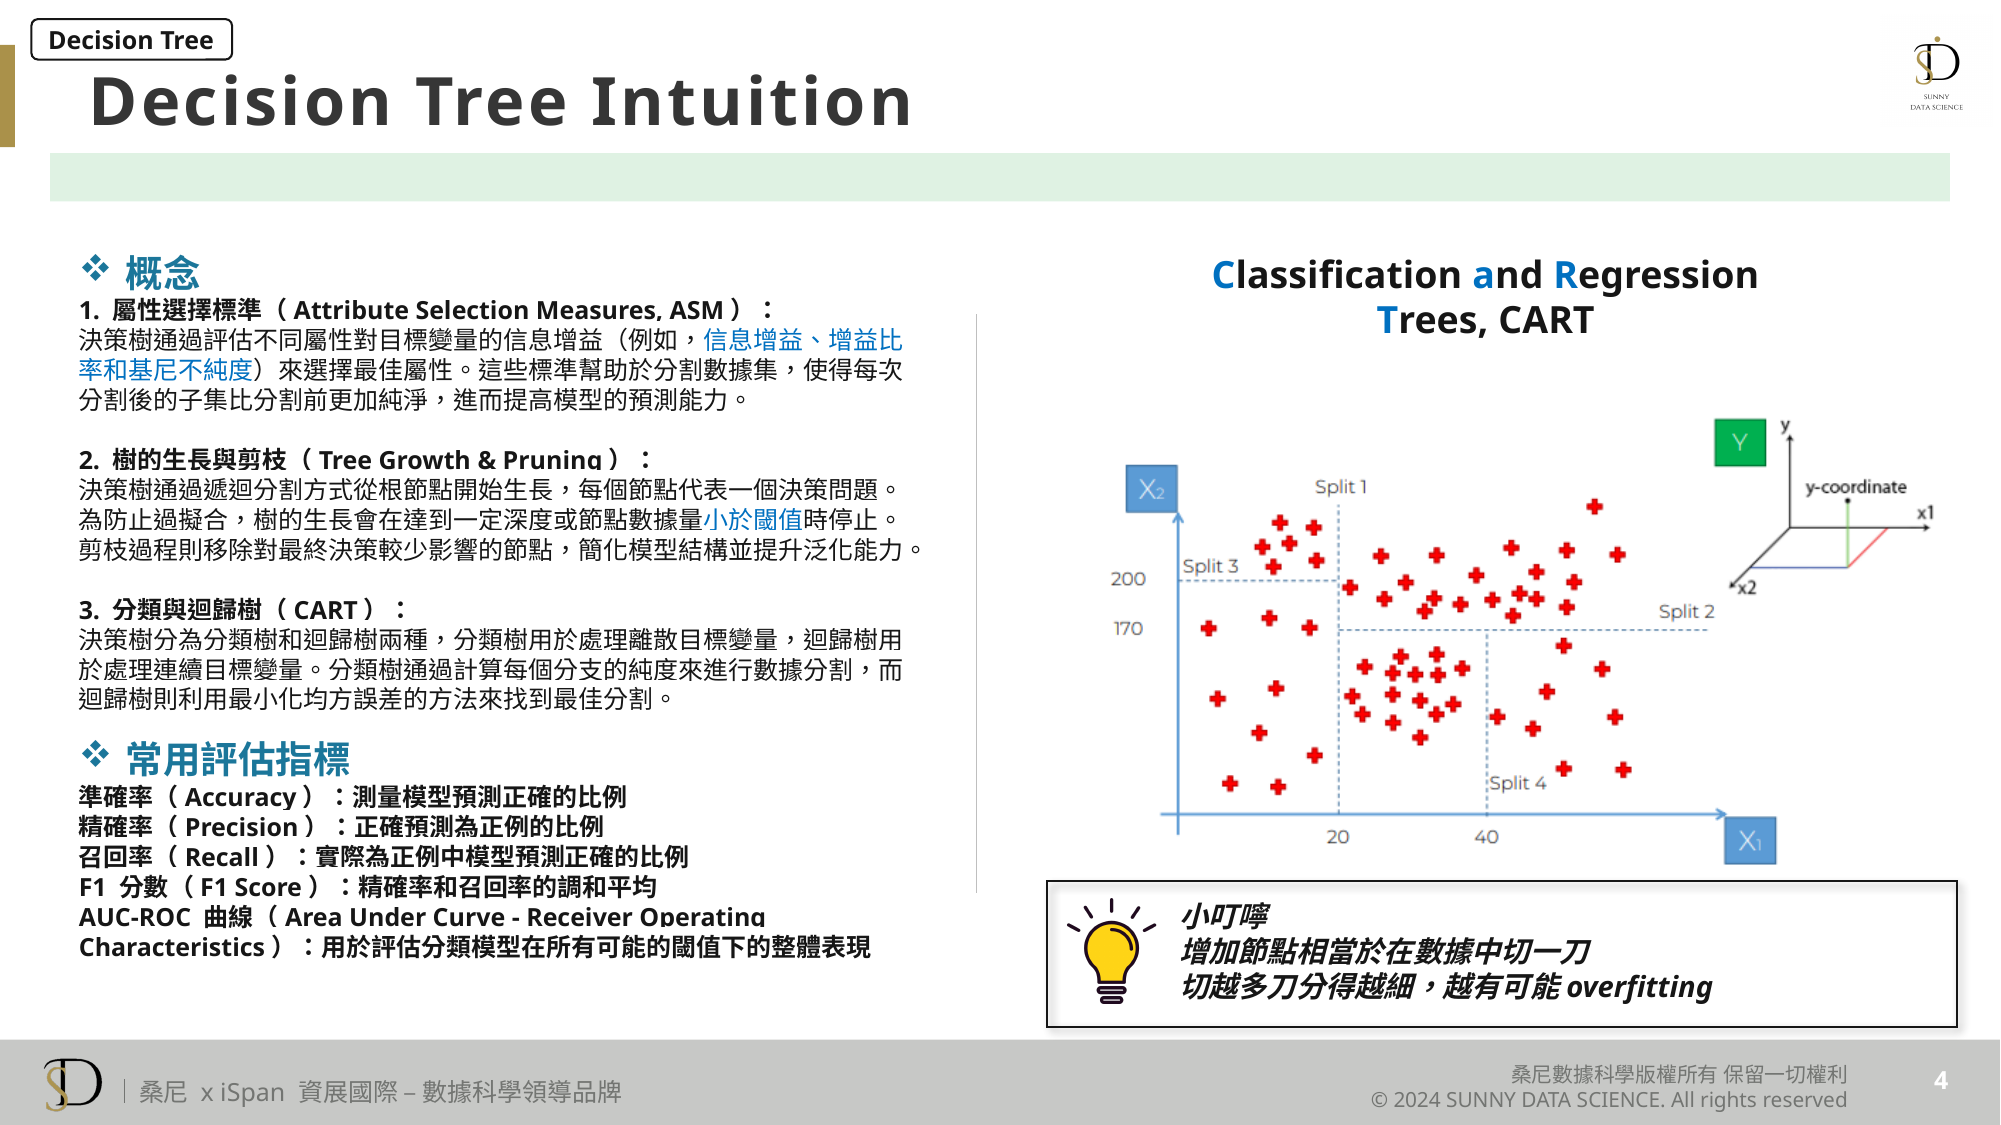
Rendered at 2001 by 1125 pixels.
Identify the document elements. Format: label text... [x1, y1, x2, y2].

text_box 概念 1. 屬性選擇標準（Attribute Selection Measures, ASM）： 決策樹通過評估不同屬性對目標變量的信息增益（例如，信息增益、增益比率和基尼不純度）來選擇最佳屬性。這些標準幫助於分割數據集，使得每次分割後的子集比分割前更加純淨，進而提高模型的預測能力。 2. 樹的生長與剪枝（Tree Growth & Pruning）： 決策樹通過遞迴分割方式從根節點開始生長，每個節點代表一個決策問題。為防止過擬合，樹的生長會在達到一定深度或節點數據量小於閾值時停止。剪枝過程則移除對最終決策較少影響的節點，簡化模型結構並提升泛化能力。 3. 分類與迴歸樹（CART）： 決策樹分為分類樹和迴歸樹兩種，分類樹用於處理離散目標變量，迴歸樹用於處理連續目標變量。分類樹通過計算每個分支的純度來進行數據分割，而迴歸樹則利用最小化均方誤差的方法來找到最佳分割。 常用評估指標 準確率（Accuracy）：測量模型預測正確的比例 精確率（Precision）：正確預測為正例的比例 召回率（Recall）：實際為正例中模型預測正確的比例 F1 分數（F1 Score）：精確率和召回率的調和平均 AUC-ROC 曲線（Area Under Curve - Receiver Operating Characteristics）：用於評估分類模型在所有可能的閾值下的整體表現 [64, 219, 941, 1044]
text_box 小叮嚀 增加節點相當於在數據中切一刀 切越多刀分得越細，越有可能overfitting [1164, 890, 1934, 1011]
picture [0, 1020, 145, 1125]
picture [1082, 397, 1945, 869]
picture [1880, 14, 1993, 127]
text_box Decision Tree Intuition [73, 39, 1937, 152]
picture [1058, 898, 1165, 1004]
text_box [49, 152, 1951, 202]
text_box [1046, 880, 1958, 1028]
text_box Classification and Regression Trees, CART [1188, 243, 1783, 349]
text_box Decision Tree [30, 18, 234, 61]
